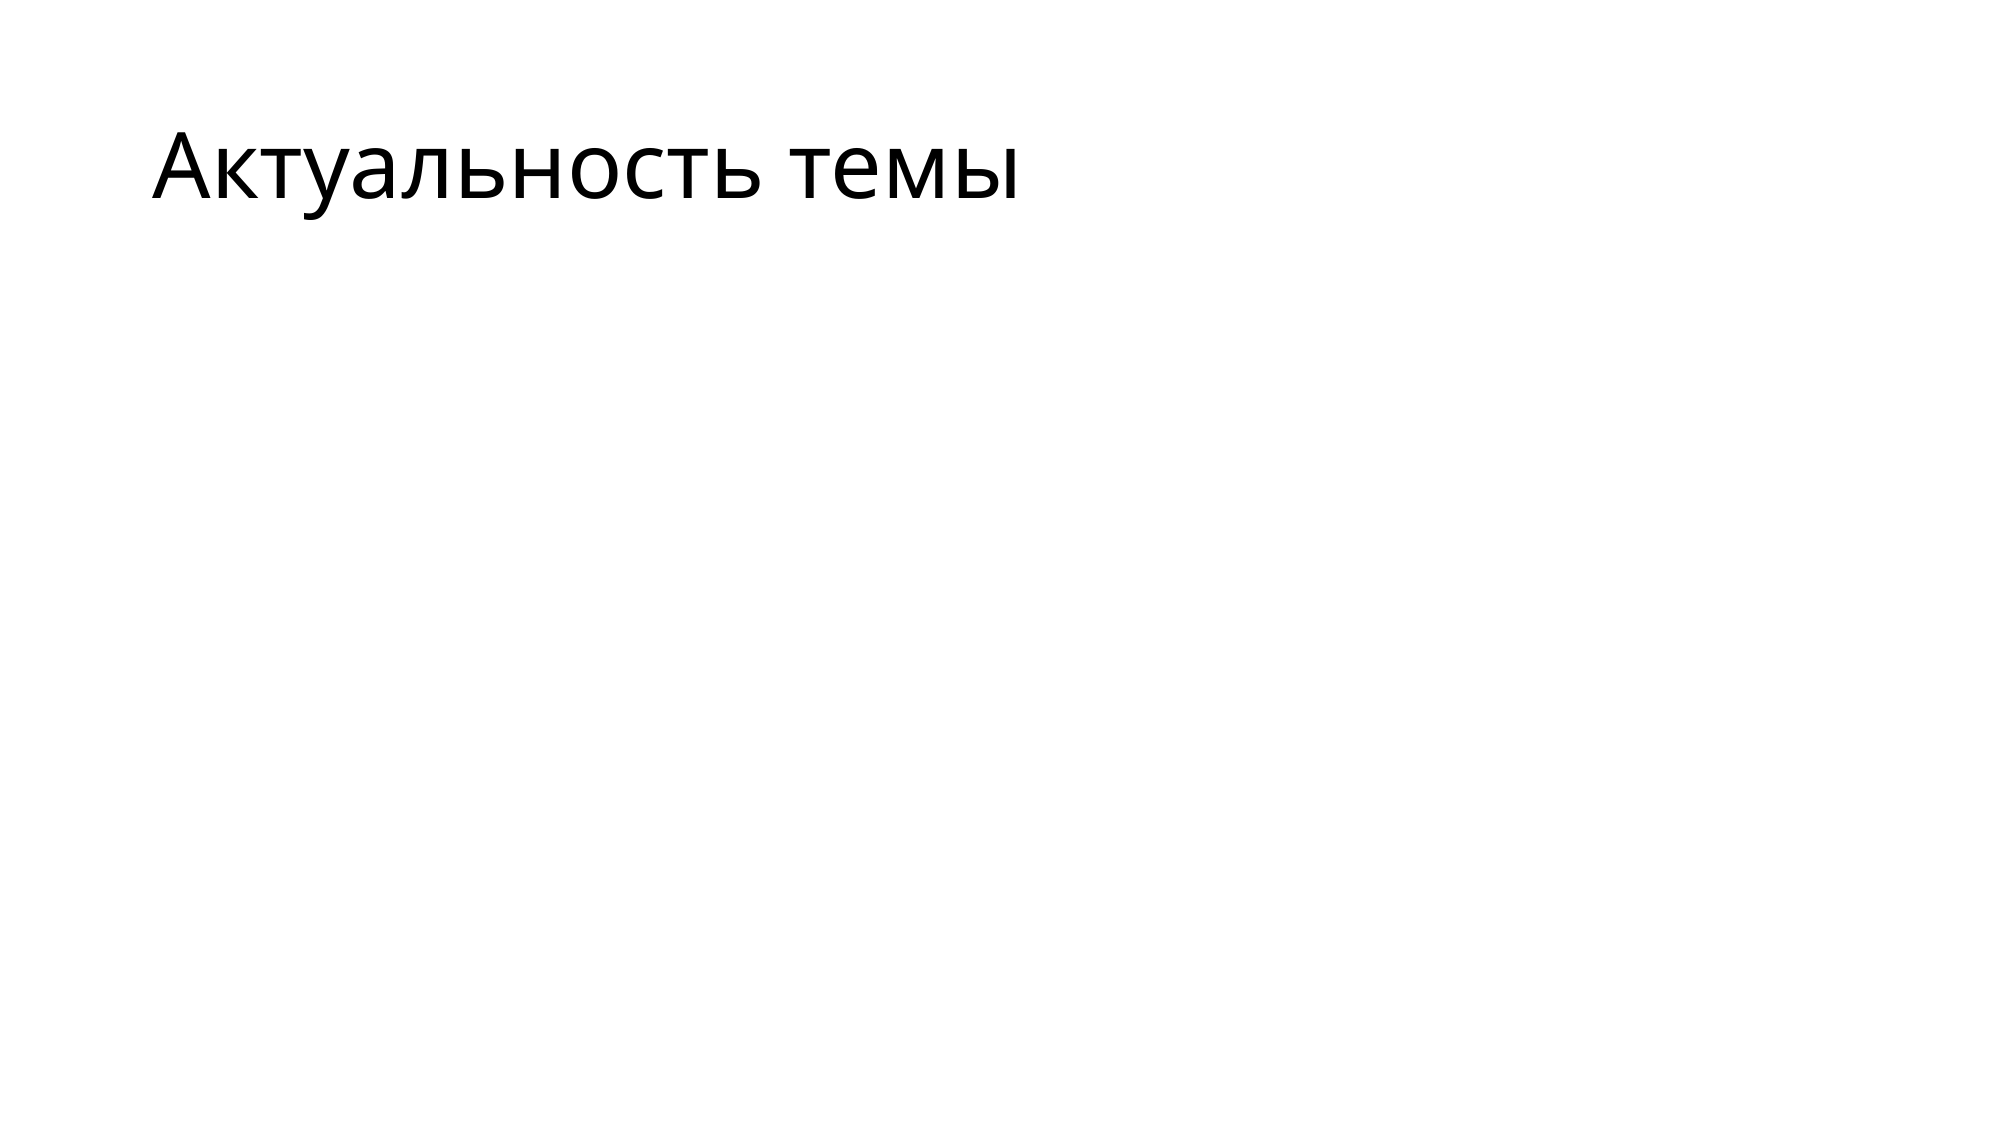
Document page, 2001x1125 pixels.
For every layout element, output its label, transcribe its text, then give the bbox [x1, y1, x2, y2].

title Актуальность темы [137, 59, 1863, 278]
